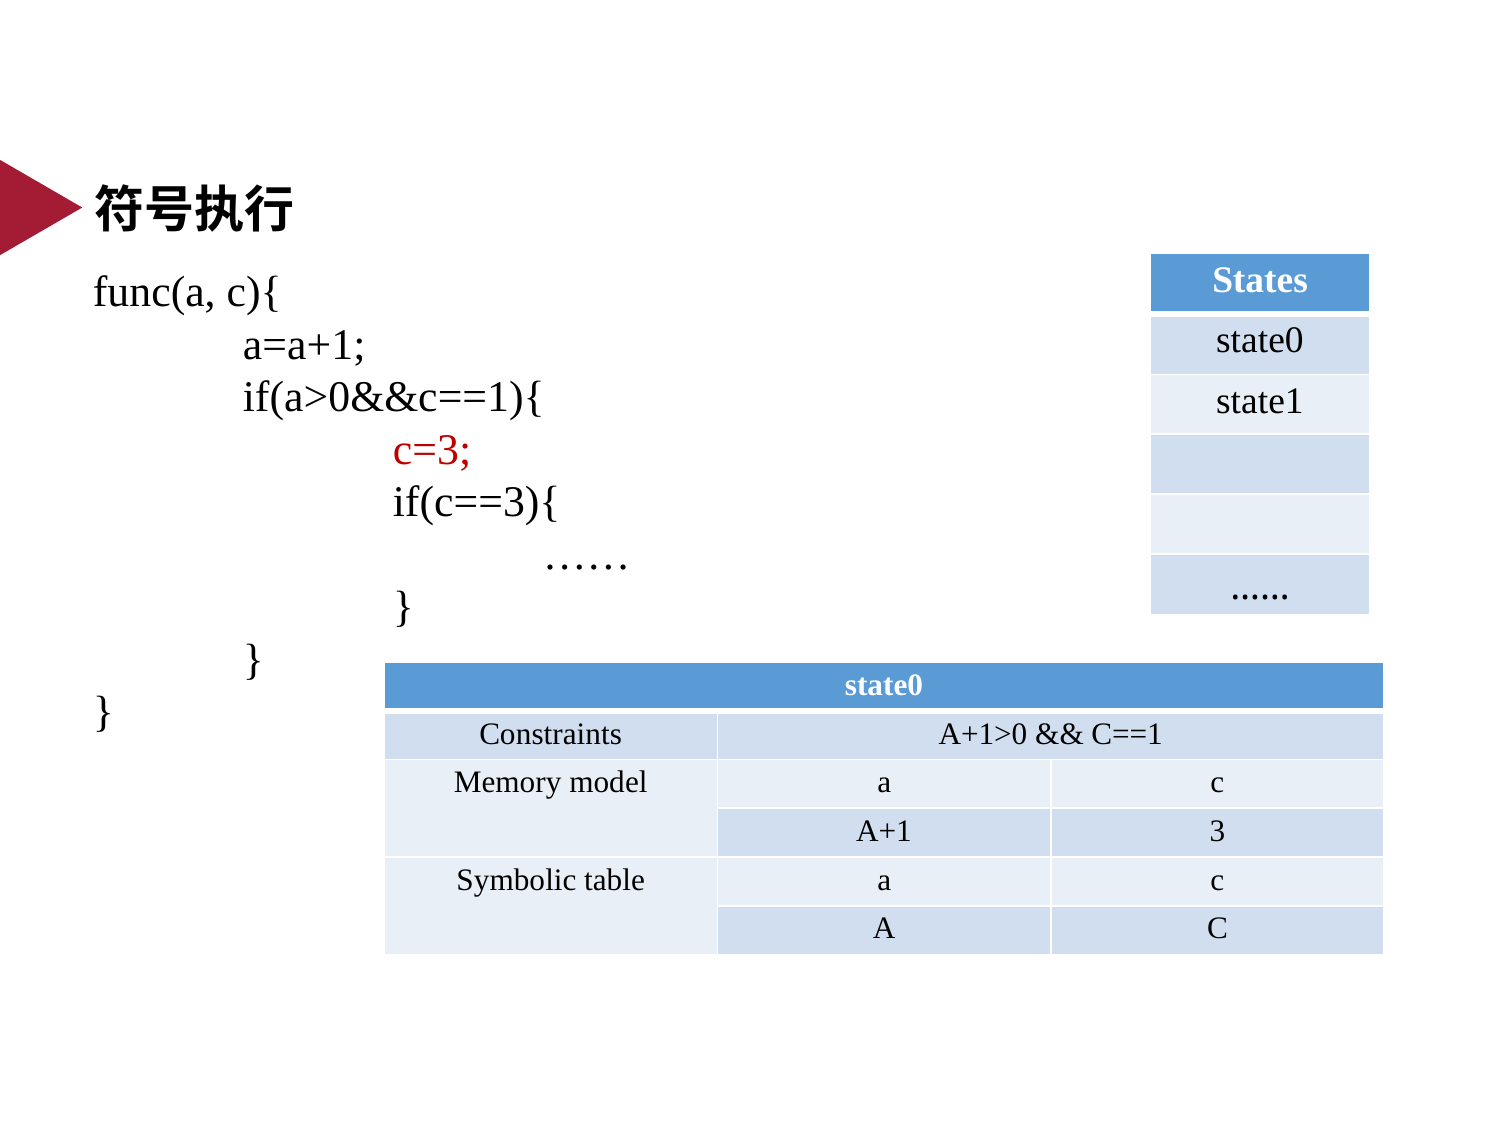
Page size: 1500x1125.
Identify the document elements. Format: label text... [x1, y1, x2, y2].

table_cell A+1 [718, 809, 1050, 856]
text_box [0, 159, 83, 256]
table_cell c [1052, 858, 1383, 905]
table_cell C [1052, 907, 1383, 954]
text_box func(a, c){ a=a+1; if(a>0&&c==1){ c=3; if(c==3){ …… } } } [78, 255, 691, 744]
table_cell Memory model [385, 760, 717, 856]
text_box 符号执行 [79, 169, 310, 245]
table_cell state1 [1151, 375, 1369, 433]
table_cell 3 [1052, 809, 1383, 856]
table_cell a [718, 760, 1050, 807]
table_header state0 [385, 663, 1383, 708]
table_cell …… [1151, 555, 1369, 614]
table_cell A [718, 907, 1050, 954]
table_cell Symbolic table [385, 858, 717, 954]
table_cell a [718, 858, 1050, 905]
table_cell state0 [1151, 317, 1369, 374]
table_cell A+1>0 && C==1 [718, 714, 1383, 759]
table_cell [1151, 495, 1369, 553]
table_cell [1151, 435, 1369, 493]
table_cell c [1052, 760, 1383, 807]
table_header States [1151, 254, 1369, 311]
table_cell Constraints [385, 714, 717, 759]
